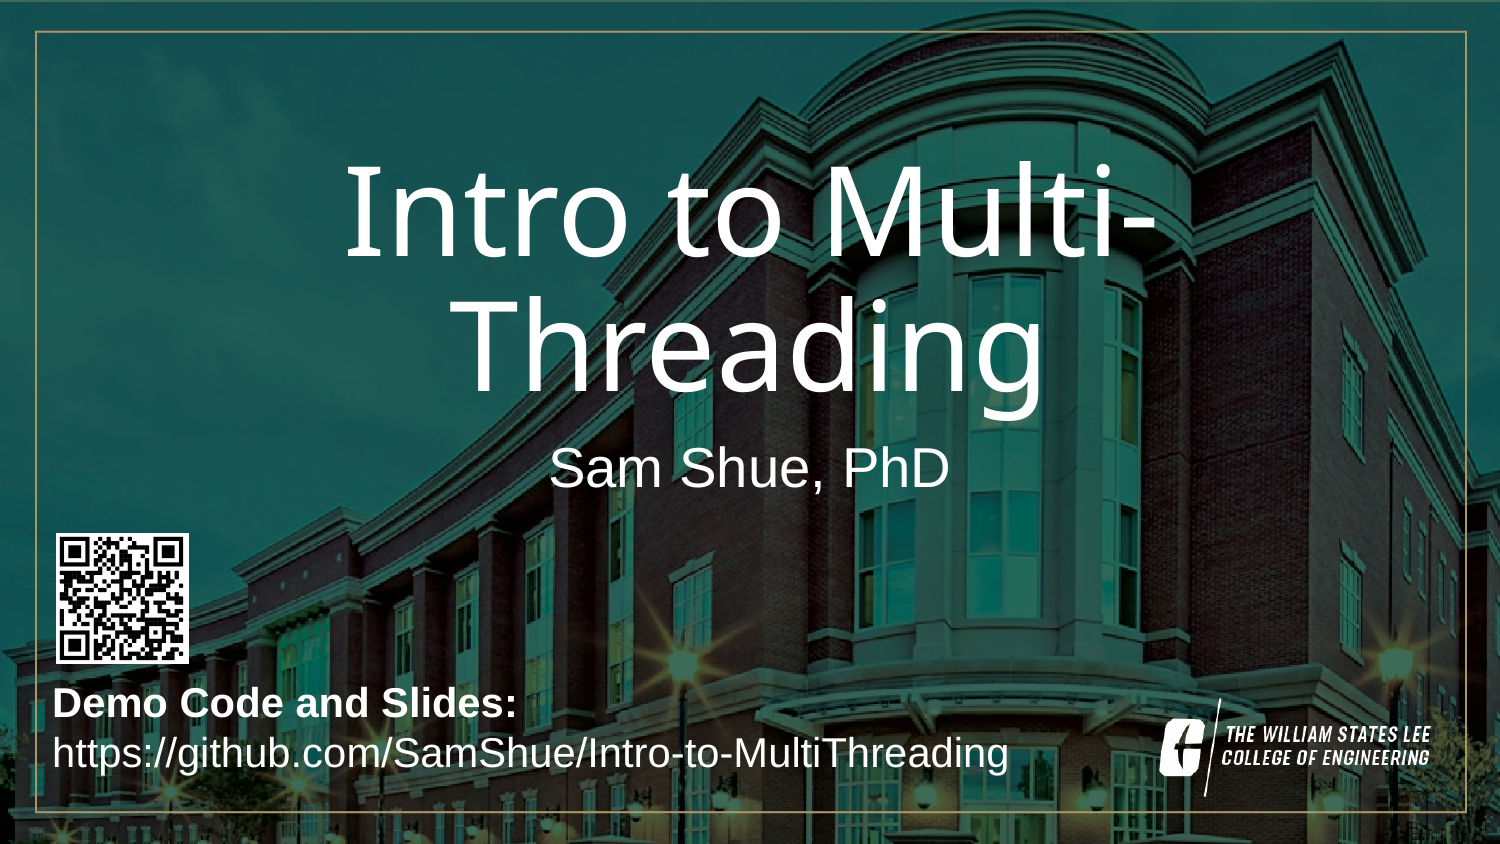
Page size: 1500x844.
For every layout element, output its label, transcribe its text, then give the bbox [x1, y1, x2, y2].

picture [0, 0, 1500, 844]
text_box Demo Code and Slides: https://github.com/SamShue/Intro-to-MultiThreading [37, 660, 1340, 791]
text_box Sam Shue, PhD [277, 431, 1223, 603]
text_box Intro to Multi-Threading [188, 137, 1311, 431]
